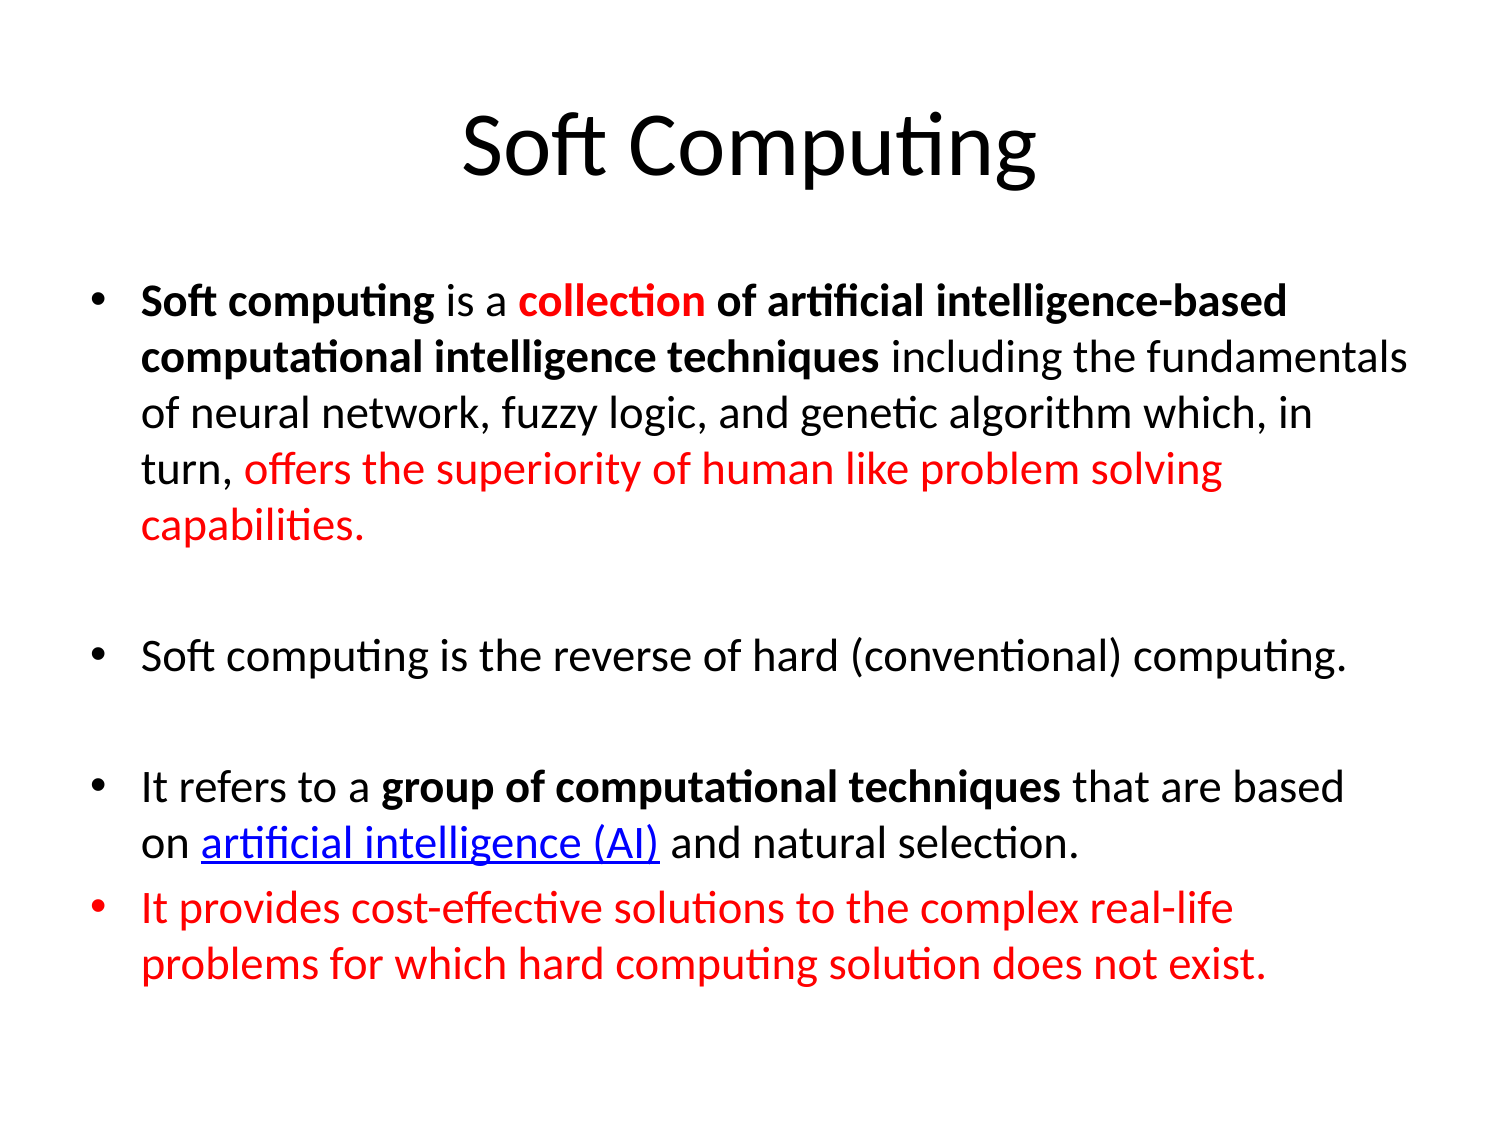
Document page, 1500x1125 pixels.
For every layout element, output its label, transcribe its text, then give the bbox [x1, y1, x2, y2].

title Soft Computing [75, 45, 1425, 233]
list Soft computing is a collection of artificial intelligence-based computational intelligence techniques including the fundamentals of neural network, fuzzy logic, and genetic algorithm which, in turn, offers the superiority of human like problem solving capabilities. Soft computing is the reverse of hard (conventional) computing. It refers to a group of computational techniques that are based on artificial intelligence (AI) and natural selection. It provides cost-effective solutions to the complex real-life problems for which hard computing solution does not exist. [75, 262, 1425, 1005]
